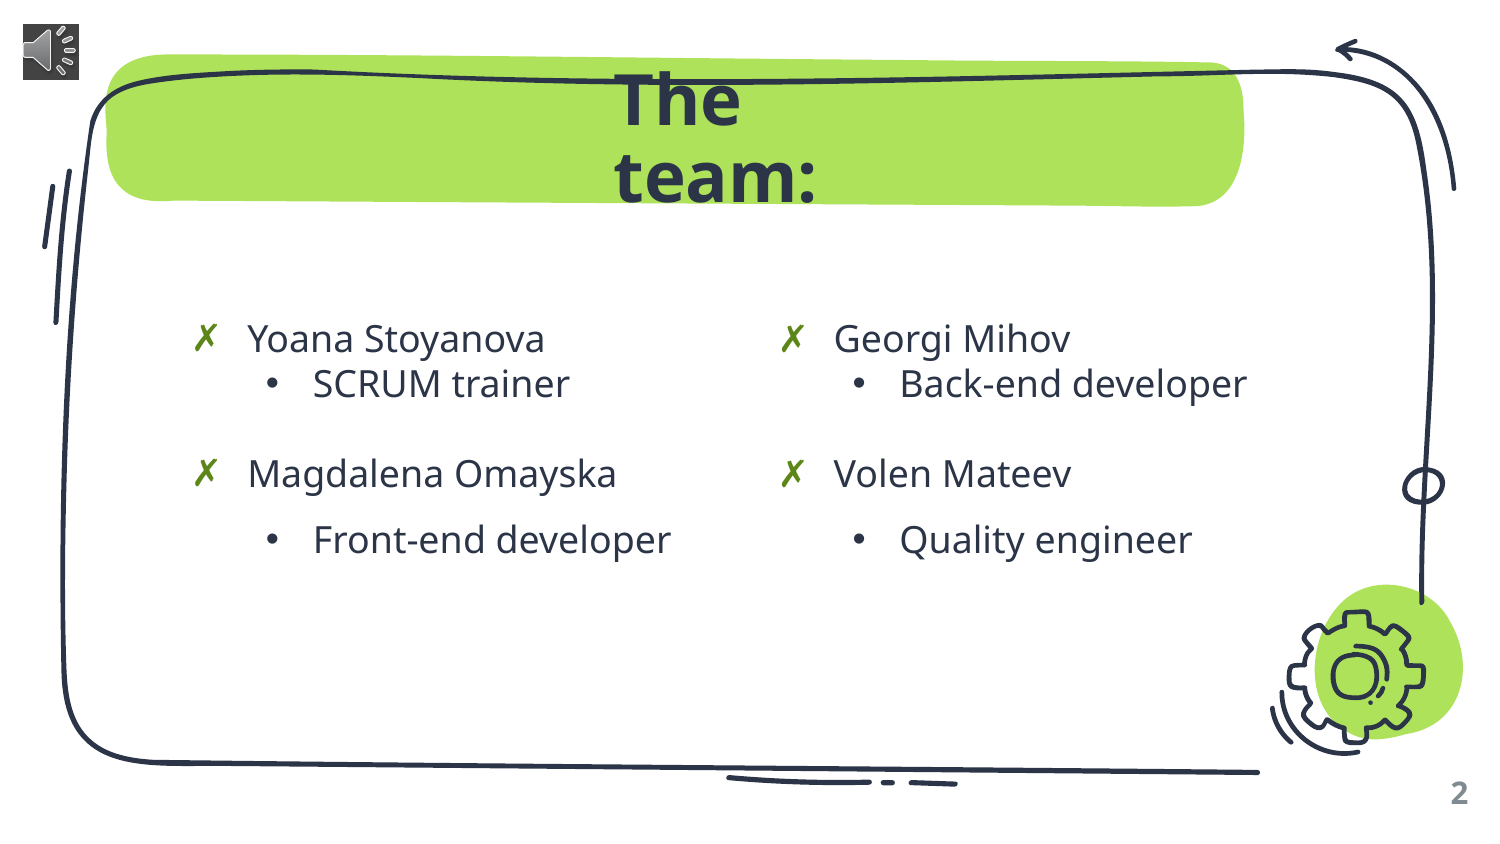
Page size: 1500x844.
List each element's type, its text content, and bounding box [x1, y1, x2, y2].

slide_number 2 [1378, 769, 1469, 820]
text_box [1279, 689, 1361, 756]
text_box [1286, 609, 1427, 746]
text_box Yoana Stoyanova SCRUM trainer Magdalena Omayska Front-end developer [190, 315, 684, 690]
list Georgi Mihov Back-end developer Volen Mateev Quality engineer [777, 315, 1270, 690]
picture [21, 23, 80, 81]
text_box [1269, 705, 1294, 745]
title The team: [613, 108, 843, 174]
